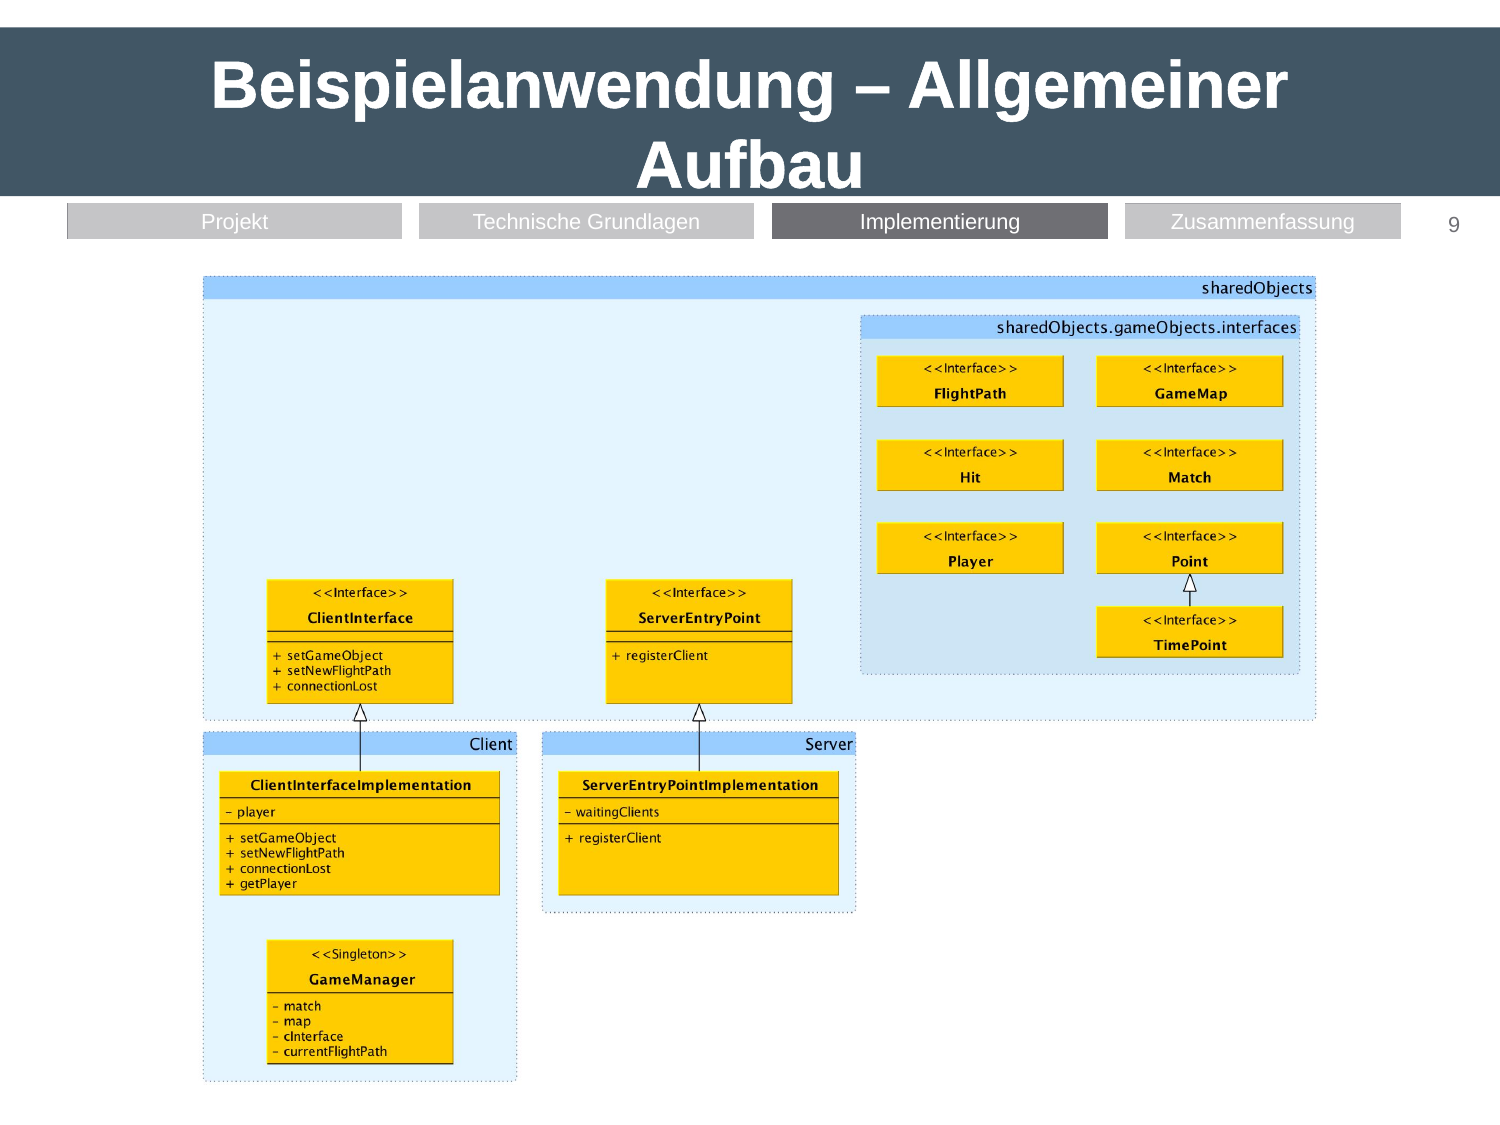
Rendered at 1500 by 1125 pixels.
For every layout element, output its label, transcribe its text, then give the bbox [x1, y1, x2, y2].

picture [194, 266, 1325, 1090]
title Beispielanwendung – Allgemeiner Aufbau [75, 29, 1425, 213]
